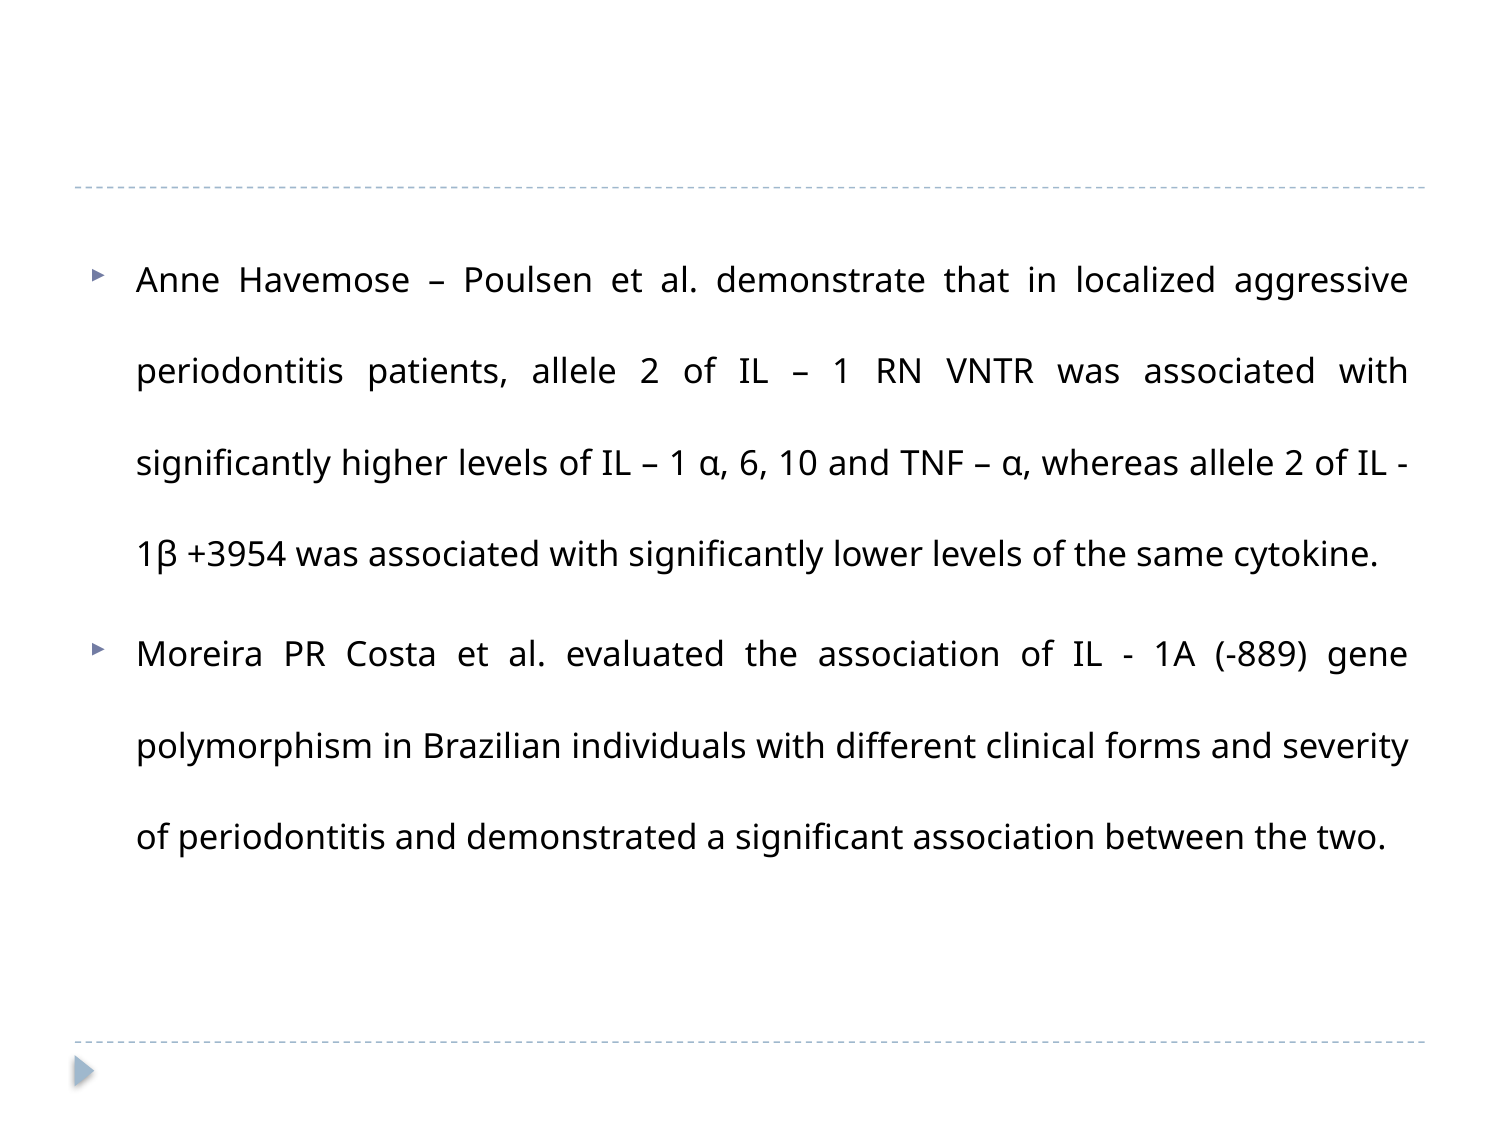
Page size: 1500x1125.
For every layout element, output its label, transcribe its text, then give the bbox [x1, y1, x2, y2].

list Anne Havemose – Poulsen et al. demonstrate that in localized aggressive periodontitis patients, allele 2 of IL – 1 RN VNTR was associated with significantly higher levels of IL – 1 α, 6, 10 and TNF – α, whereas allele 2 of IL - 1β +3954 was associated with significantly lower levels of the same cytokine. Moreira PR Costa et al. evaluated the association of IL - 1A (-889) gene polymorphism in Brazilian individuals with different clinical forms and severity of periodontitis and demonstrated a significant association between the two. [75, 200, 1425, 1010]
